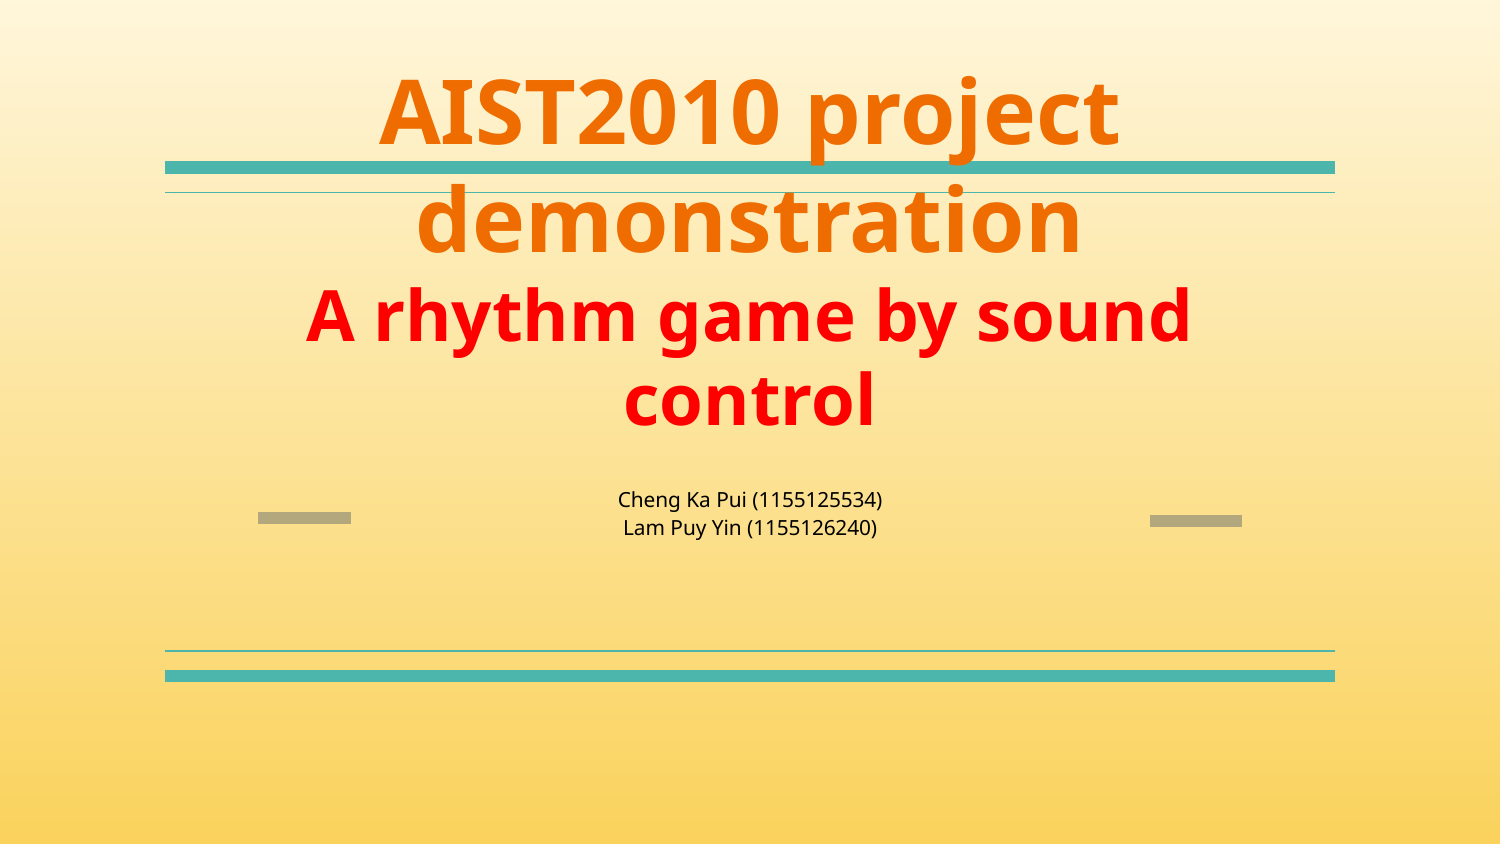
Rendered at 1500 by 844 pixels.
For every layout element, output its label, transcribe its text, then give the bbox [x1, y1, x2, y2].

title AIST2010 project demonstration A rhythm game by sound control [164, 287, 1336, 456]
subtitle Cheng Ka Pui (1155125534) Lam Puy Yin (1155126240) [350, 467, 1150, 598]
